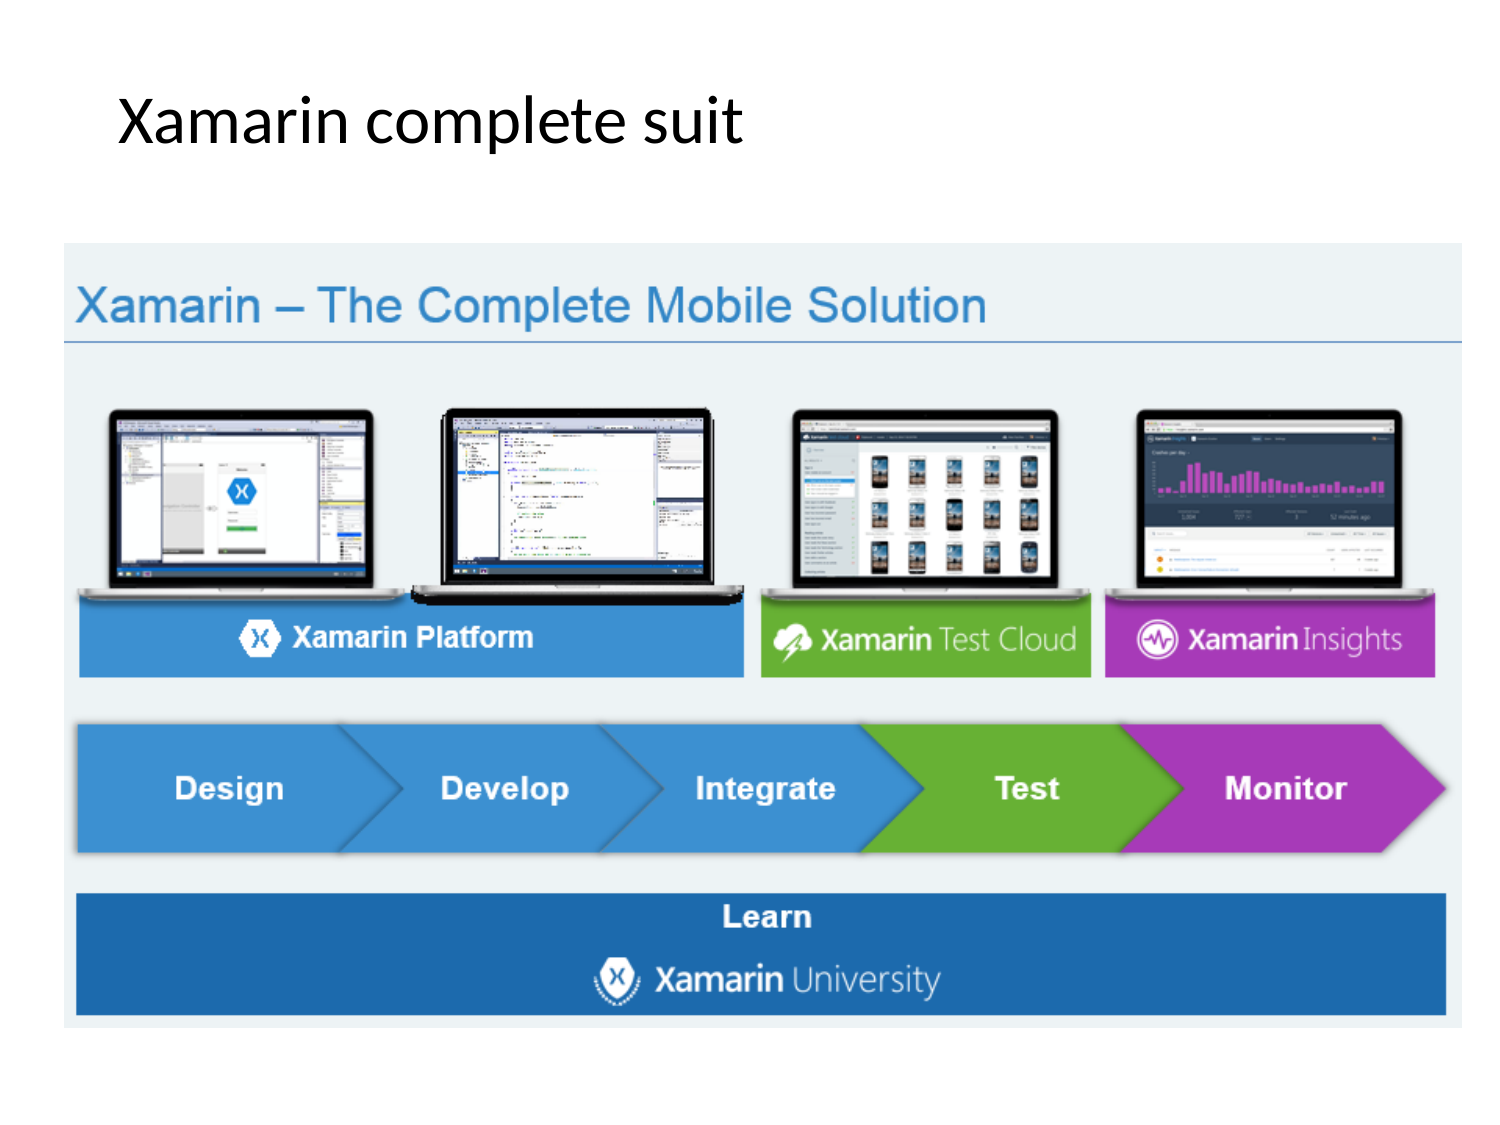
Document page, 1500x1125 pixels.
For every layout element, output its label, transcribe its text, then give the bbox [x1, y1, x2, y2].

title Xamarin complete suit [103, 12, 1397, 230]
picture [64, 243, 1462, 1029]
